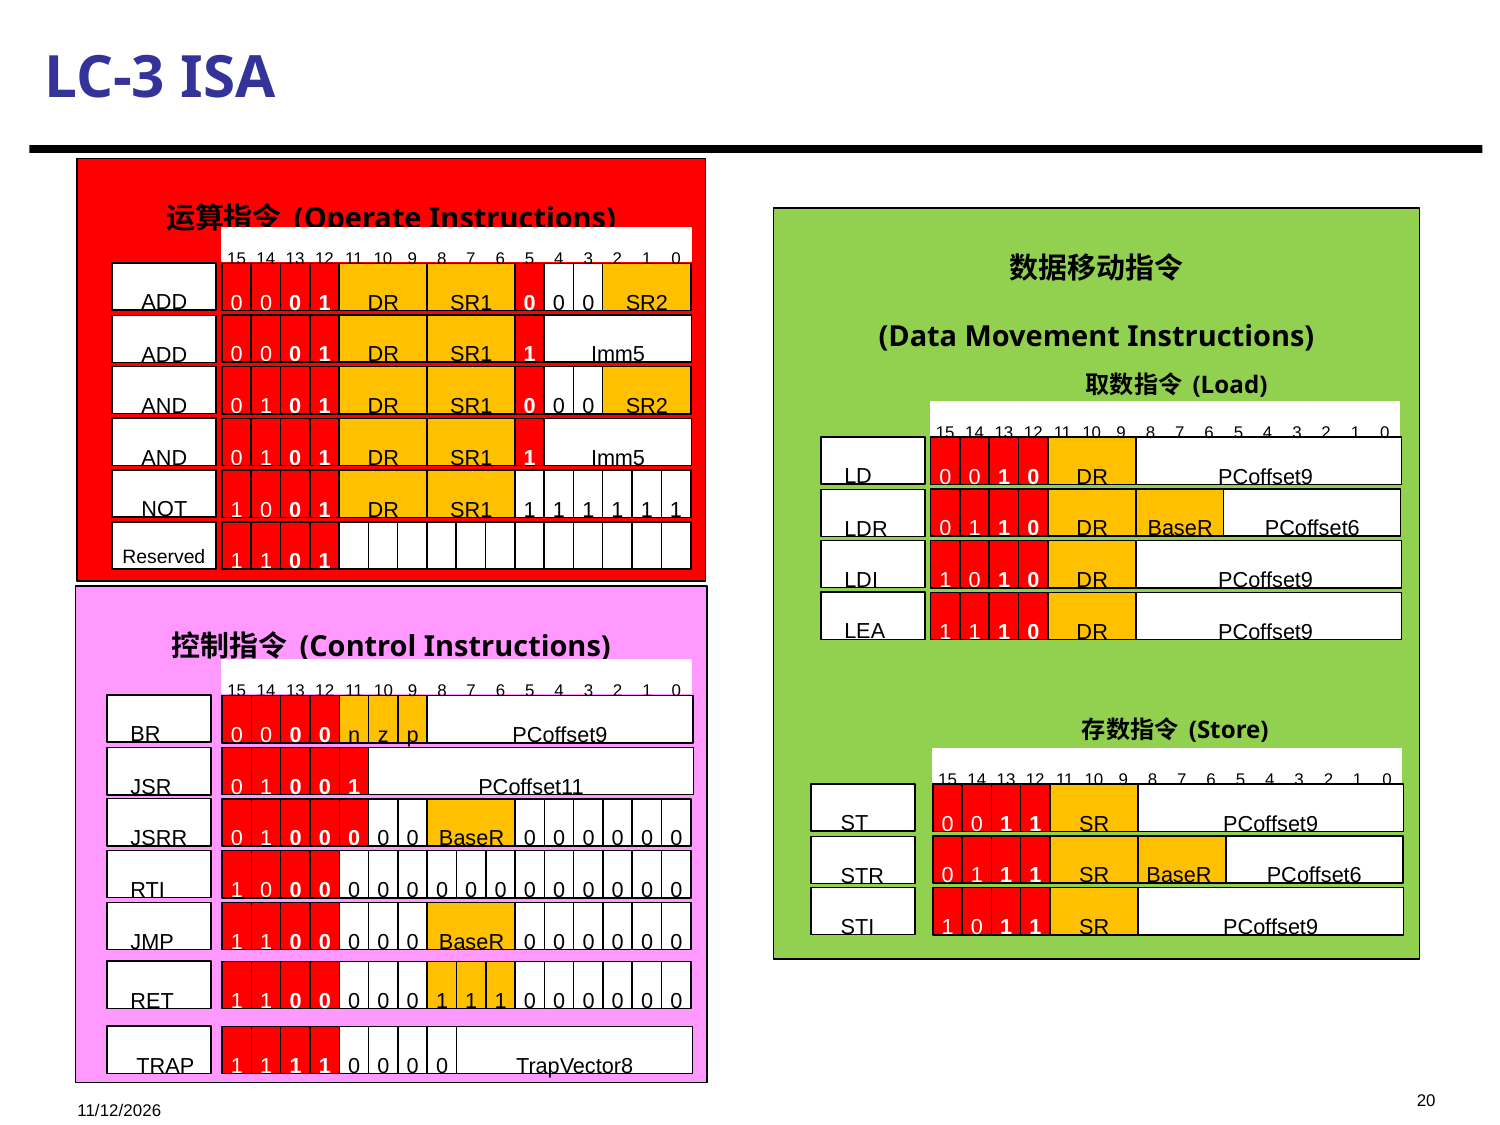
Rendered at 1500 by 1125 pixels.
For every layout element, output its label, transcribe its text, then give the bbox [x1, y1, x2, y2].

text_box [75, 585, 708, 1083]
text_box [820, 401, 1402, 640]
text_box 存数指令(Store) [1067, 679, 1284, 747]
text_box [76, 158, 706, 582]
text_box 取数指令(Load) [1070, 334, 1283, 400]
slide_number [62, 1072, 438, 1113]
slide_number 20 [1000, 1062, 1452, 1103]
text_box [810, 748, 1404, 936]
title LC-3 ISA [29, 11, 1480, 138]
text_box 数据移动指令 (Data Movement Instructions) [773, 208, 1420, 960]
